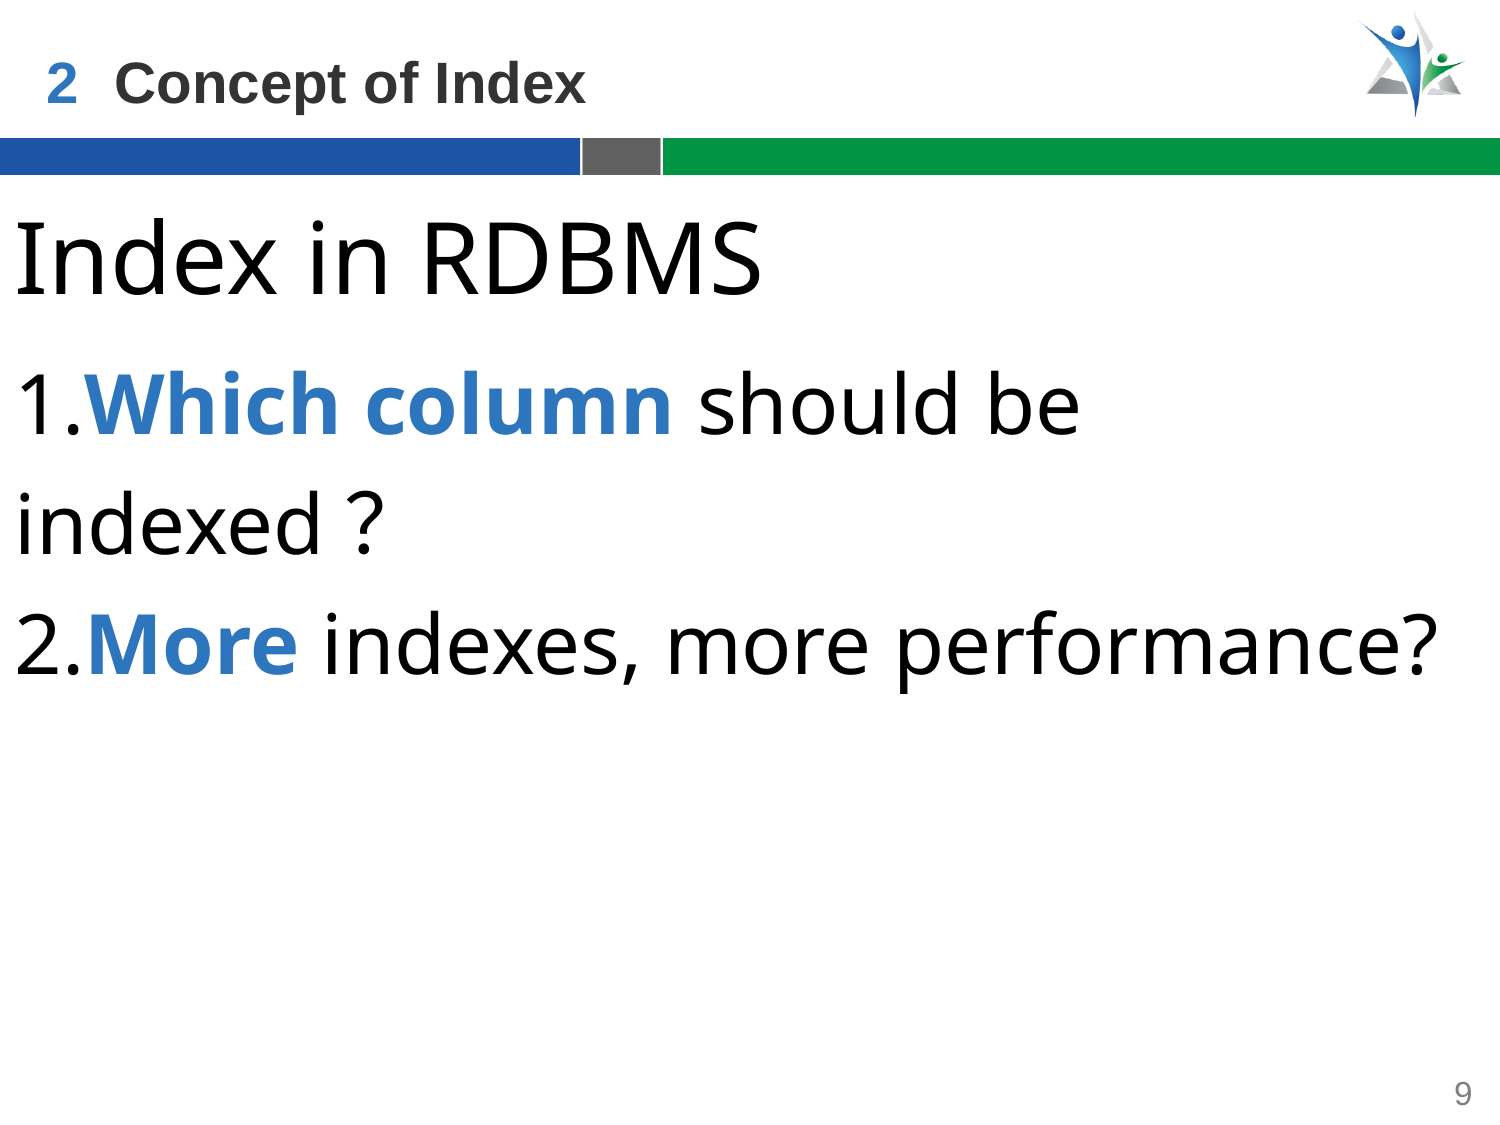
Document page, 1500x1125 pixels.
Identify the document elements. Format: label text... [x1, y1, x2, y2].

text_box Index in RDBMS [0, 187, 875, 323]
picture [0, 138, 1500, 175]
text_box 1.Which column should be indexed？ 2.More indexes, more performance? [0, 323, 1500, 699]
list Concept of Index [99, 37, 1413, 124]
list 2 [24, 37, 99, 124]
picture [1350, 12, 1476, 117]
